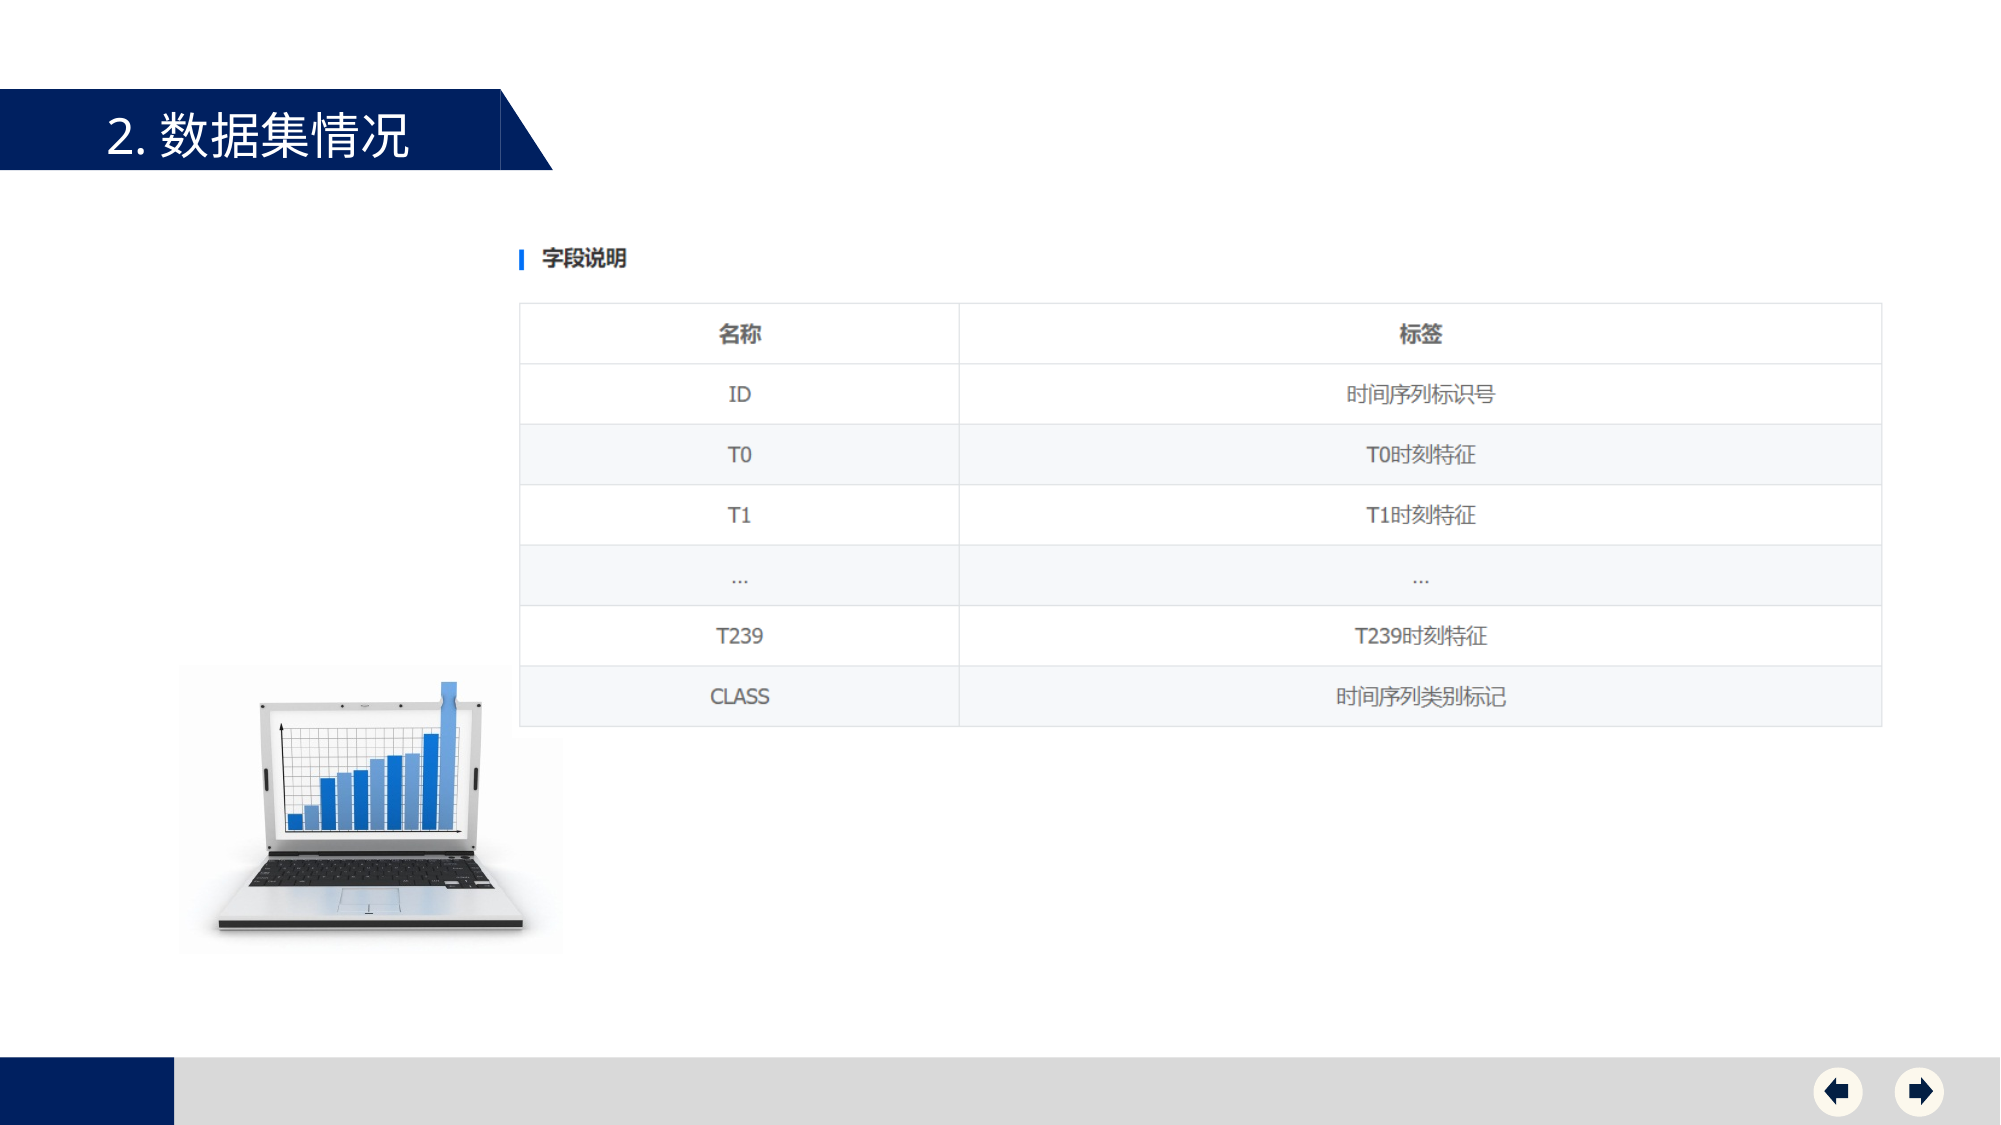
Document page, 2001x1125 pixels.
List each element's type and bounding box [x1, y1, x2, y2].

text_box [1894, 1067, 1944, 1117]
text_box [1813, 1067, 1863, 1117]
picture [512, 240, 1897, 738]
text_box [0, 89, 553, 173]
text_box [179, 665, 691, 1036]
